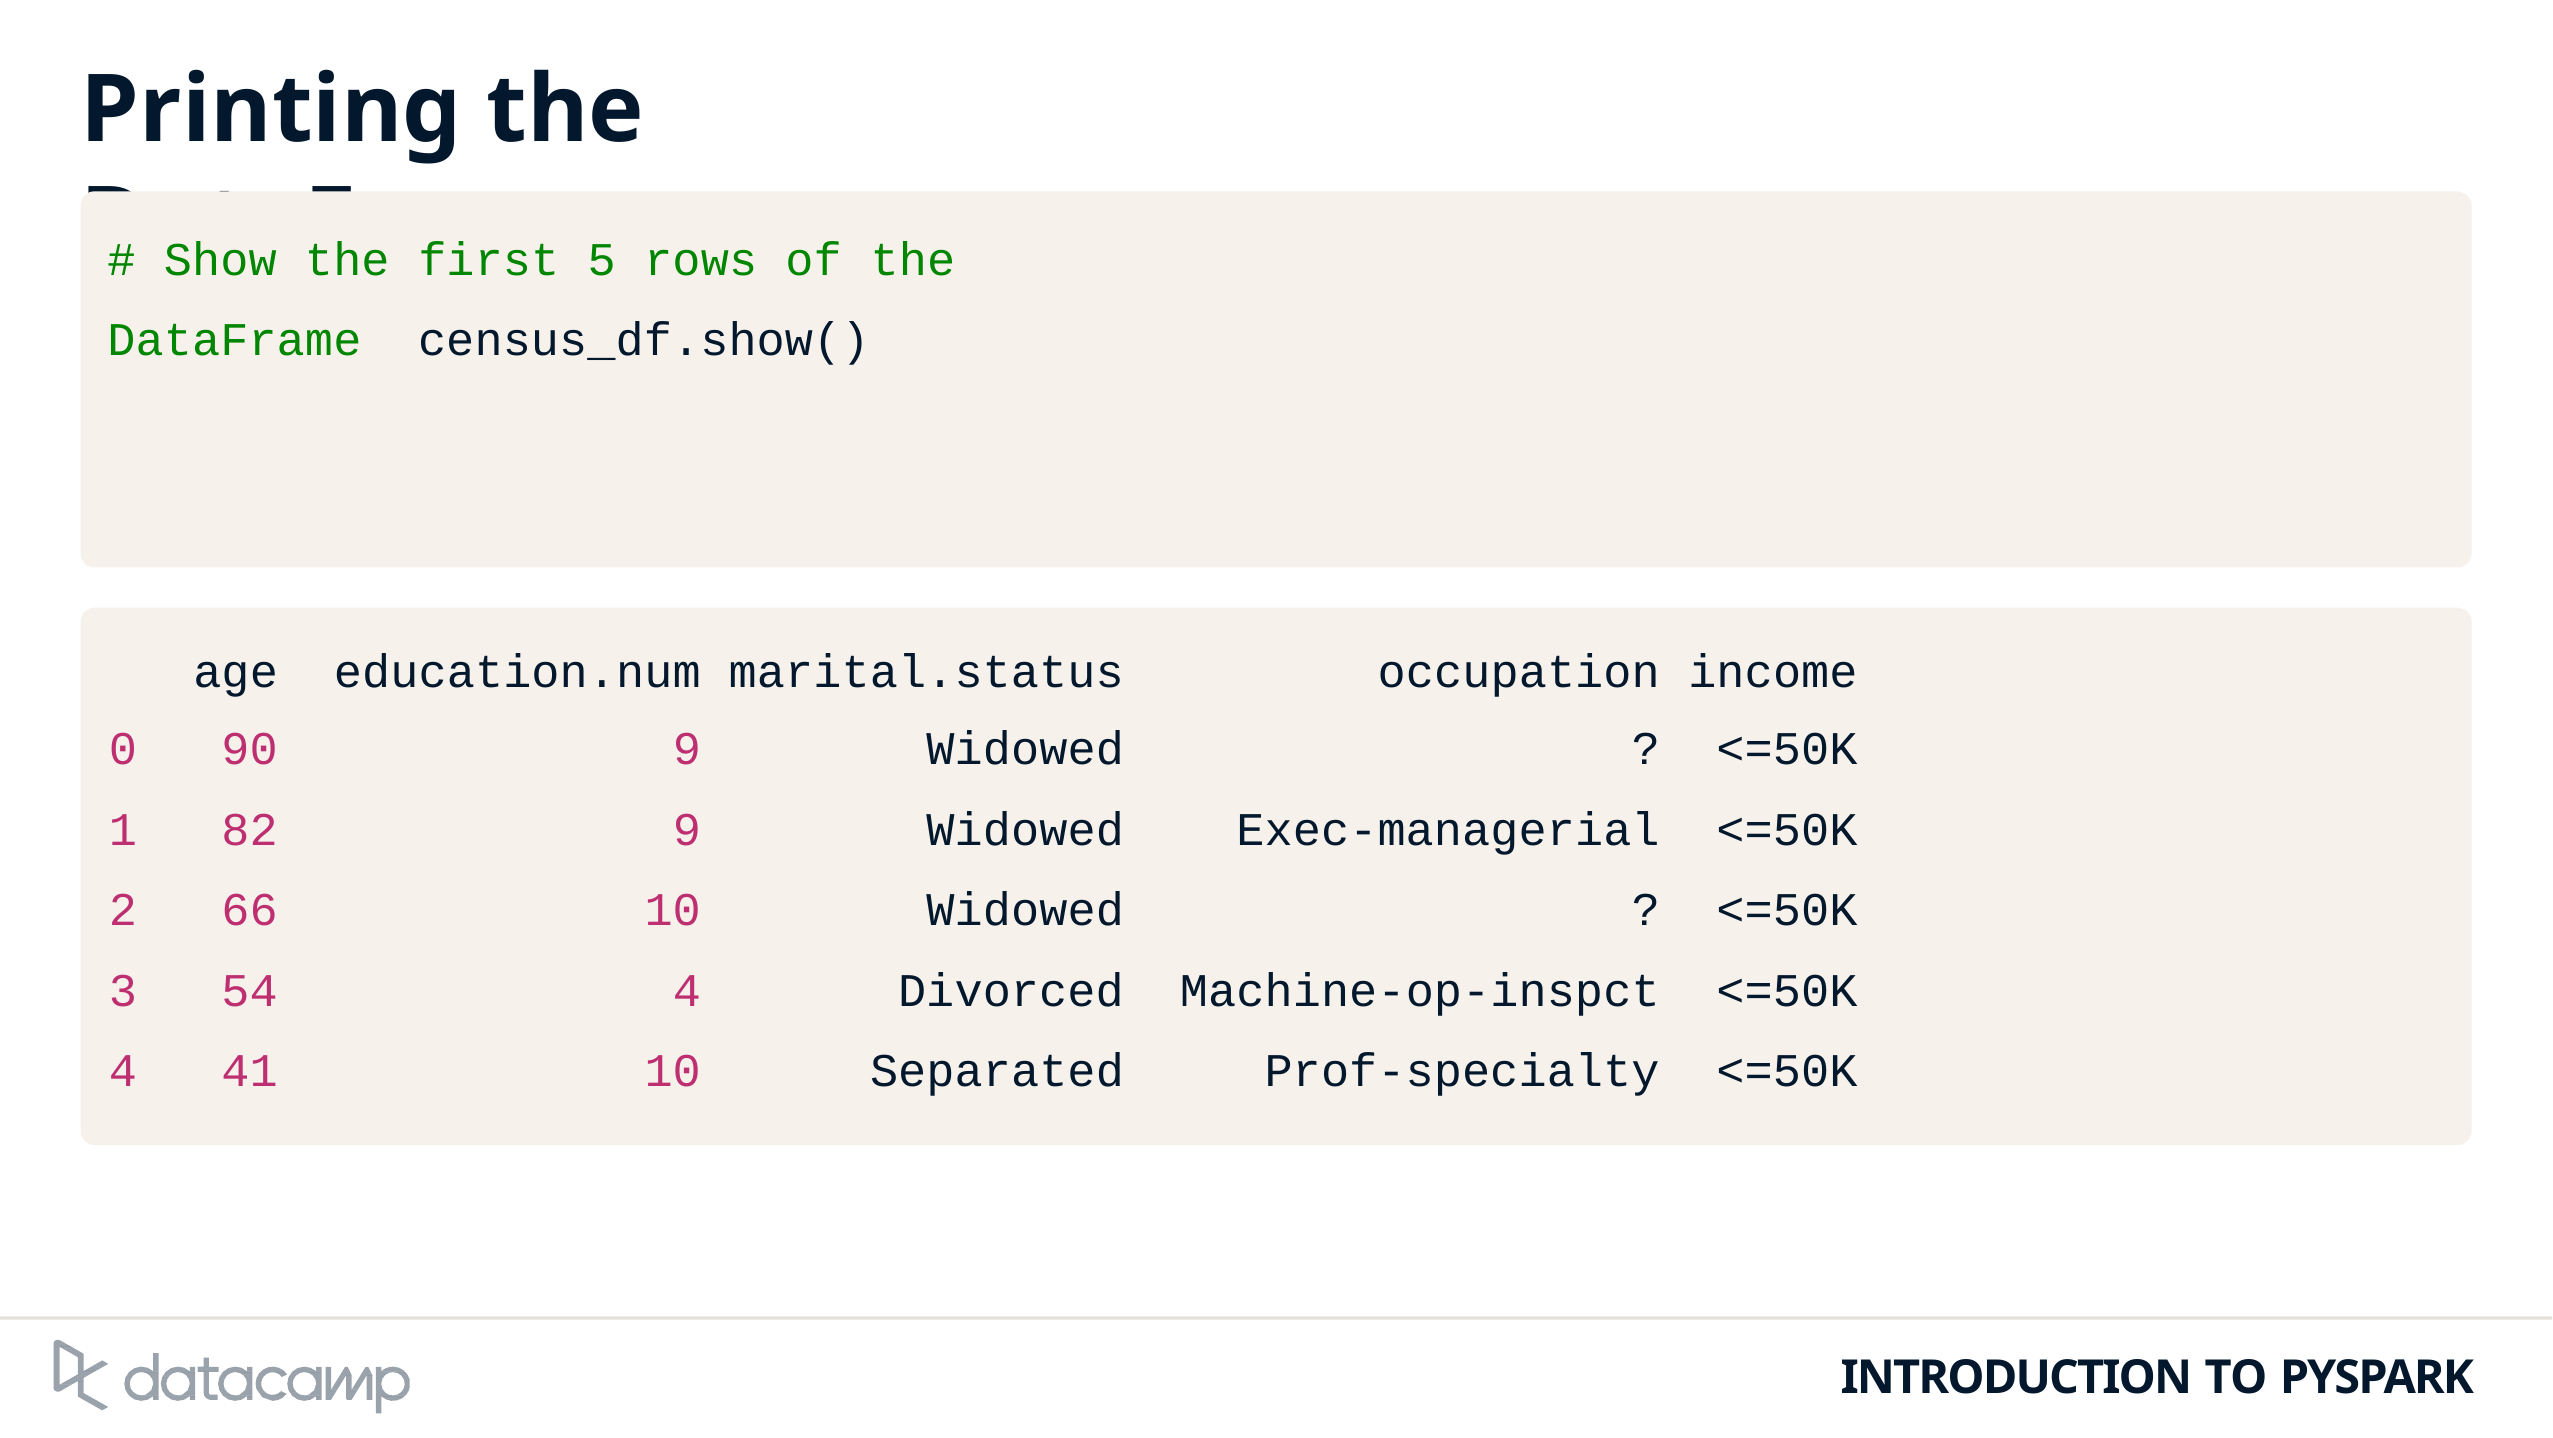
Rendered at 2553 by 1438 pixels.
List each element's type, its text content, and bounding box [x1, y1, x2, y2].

text_box [197, 1357, 219, 1400]
table_cell <=50K [1673, 796, 1862, 877]
table_header income [1673, 646, 1862, 716]
text_box [325, 1366, 373, 1400]
text_box [124, 1353, 159, 1401]
table_cell ? [1151, 877, 1673, 957]
table_cell Widowed [714, 716, 1151, 796]
table_cell 9 [305, 716, 714, 796]
text_box [287, 1366, 322, 1401]
text_box [53, 1339, 109, 1411]
table_cell <=50K [1673, 716, 1862, 796]
table_cell Exec-managerial [1151, 796, 1673, 877]
text_box [218, 1366, 253, 1401]
table_cell 10 [305, 877, 714, 957]
table_cell 1 82 [102, 796, 305, 877]
table_cell Prof-specialty [1151, 1038, 1673, 1107]
table_cell <=50K [1673, 1038, 1862, 1107]
text_box [375, 1366, 410, 1414]
table_header age [102, 646, 305, 716]
table_cell Widowed [714, 796, 1151, 877]
text_box [160, 1366, 196, 1401]
table_cell Widowed [714, 877, 1151, 957]
table_cell 10 [305, 1038, 714, 1107]
table_header occupation [1151, 646, 1673, 716]
table_cell ? [1151, 716, 1673, 796]
footer INTRODUCTION TO PYSPARK [1838, 1346, 2501, 1438]
title Printing the DataFrame [78, 44, 1100, 288]
table_header marital.status [714, 646, 1151, 716]
text_box [80, 607, 2472, 1145]
table_cell Machine-op-inspct [1151, 957, 1673, 1038]
table_cell <=50K [1673, 957, 1862, 1038]
table_header education.num [305, 646, 714, 716]
table_cell Divorced [714, 957, 1151, 1038]
table_cell 3 54 [102, 957, 305, 1038]
table_cell <=50K [1673, 877, 1862, 957]
table_cell 9 [305, 796, 714, 877]
table_cell 4 [305, 957, 714, 1038]
text_box [80, 191, 2472, 568]
text_box [255, 1366, 288, 1401]
table_cell 2 66 [102, 877, 305, 957]
table_cell 4 41 [102, 1038, 305, 1107]
table_cell 0 90 [102, 716, 305, 796]
text_box # Show the first 5 rows of the DataFrame census_df.show() [105, 202, 1238, 365]
table_cell Separated [714, 1038, 1151, 1107]
